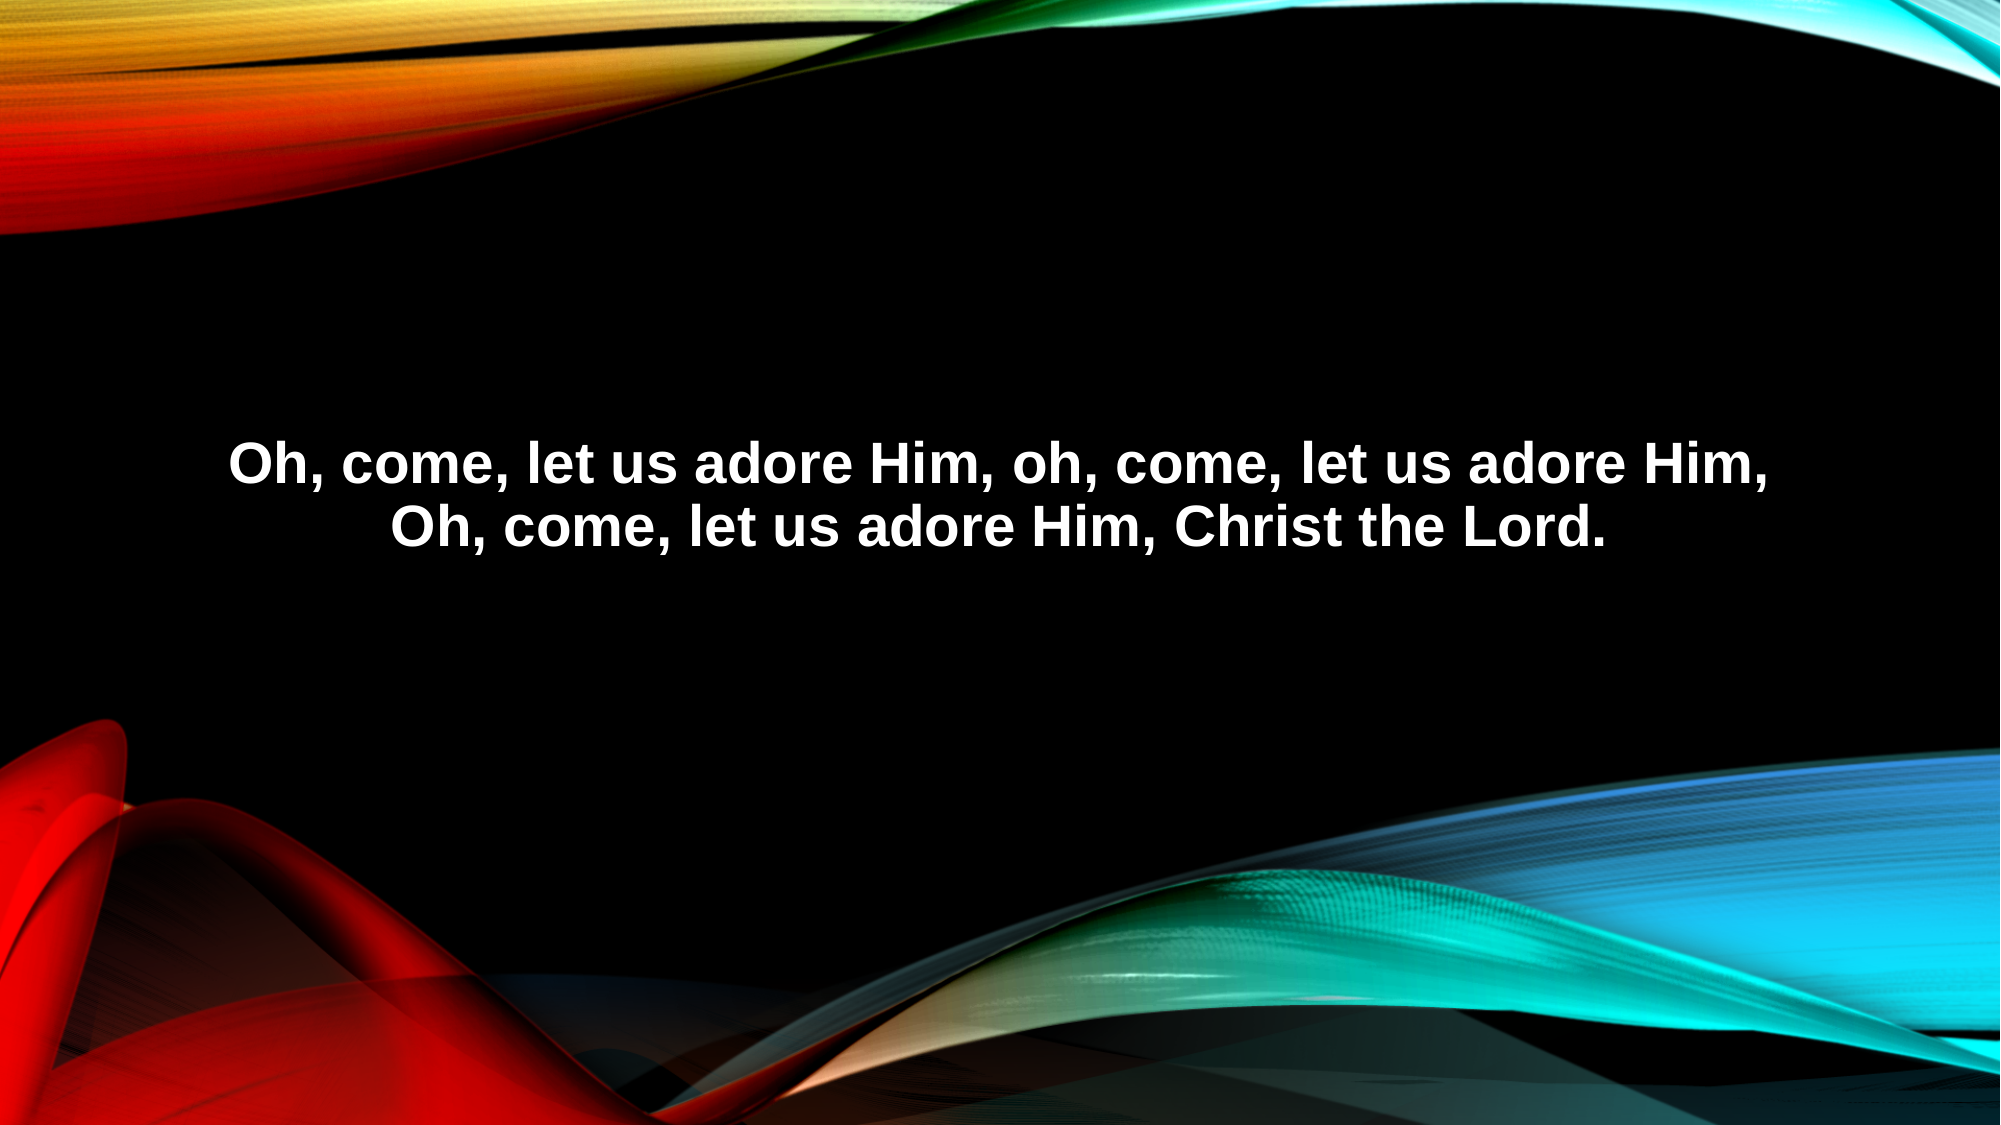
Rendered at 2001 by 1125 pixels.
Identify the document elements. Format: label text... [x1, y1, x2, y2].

subtitle Oh, come, let us adore Him, oh, come, let us adore Him, Oh, come, let us adore Him, Christ the Lord. [0, 0, 2000, 1125]
